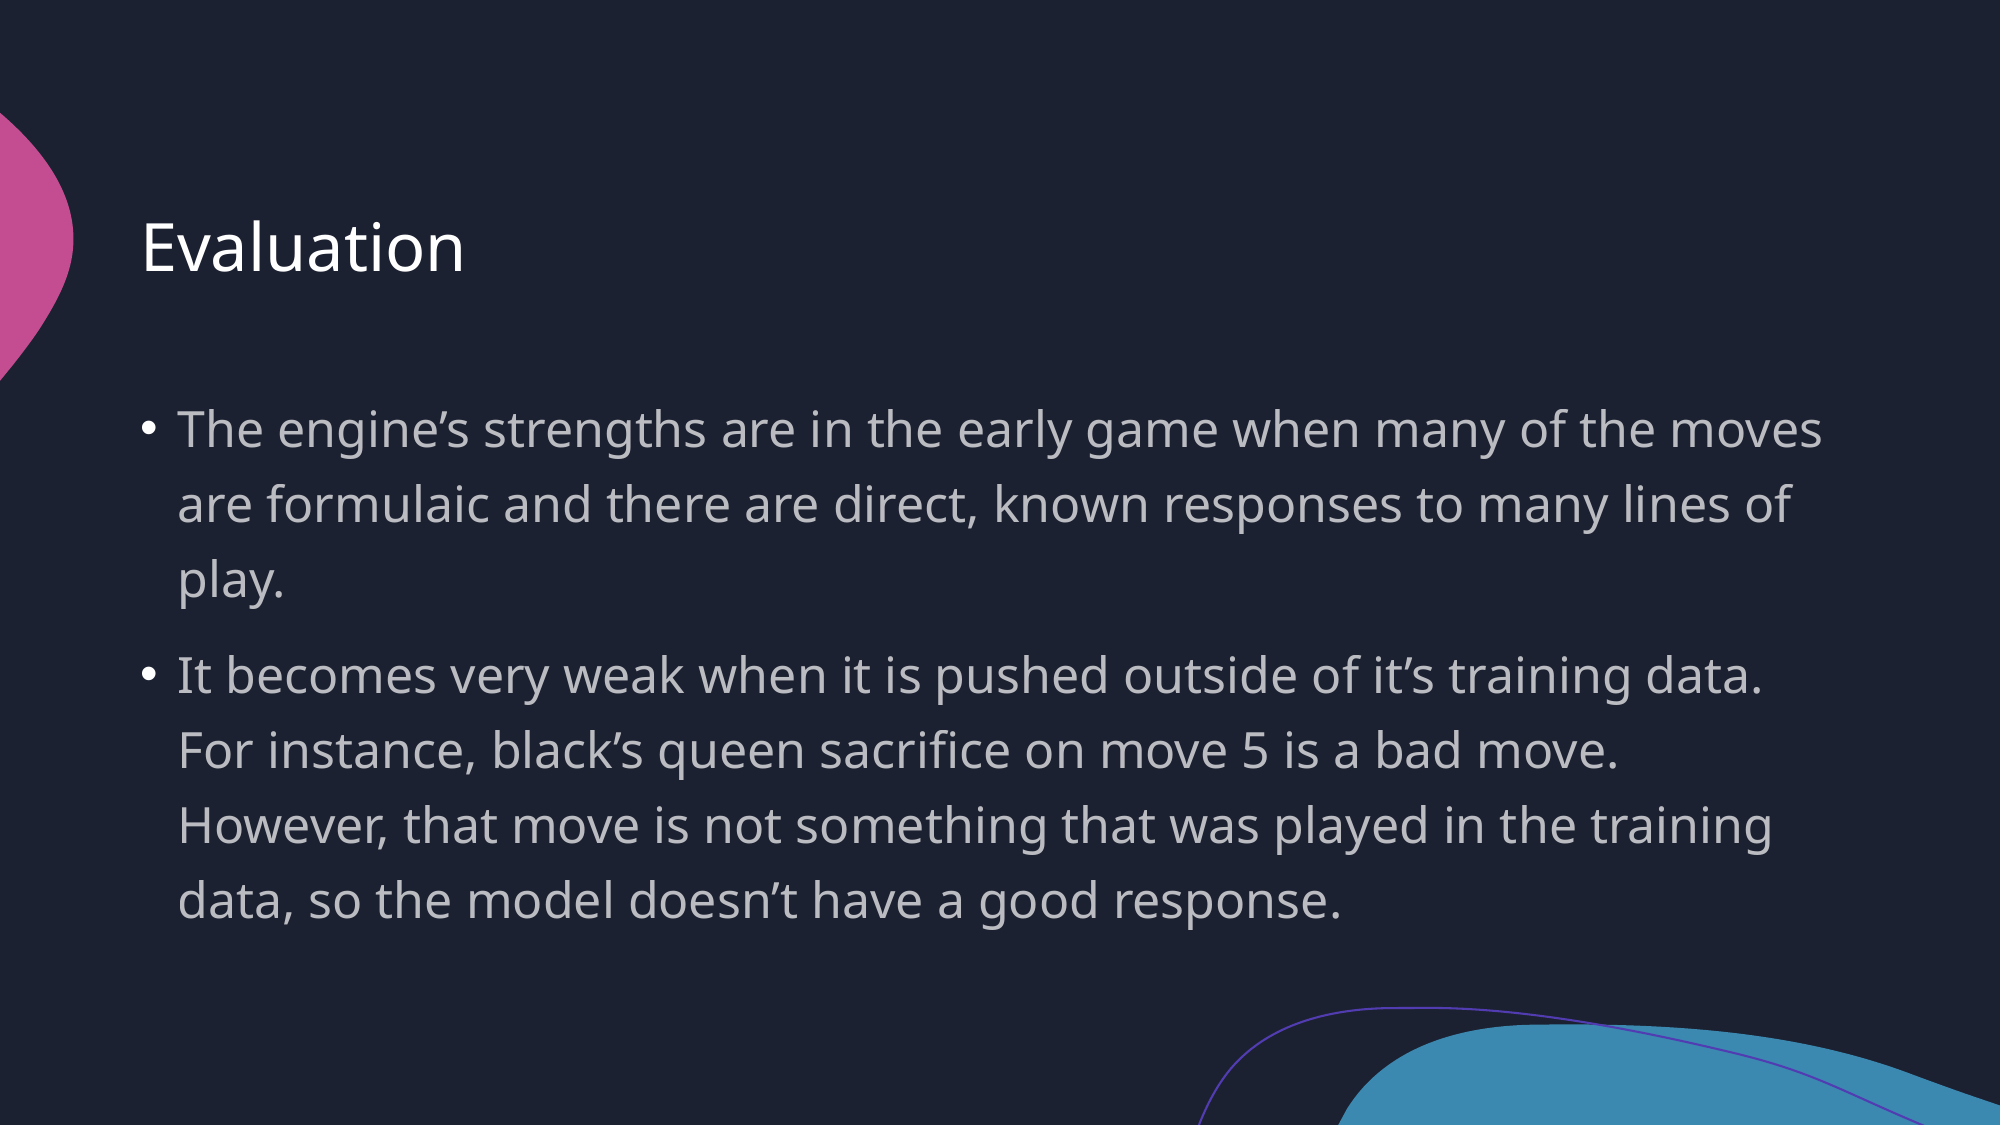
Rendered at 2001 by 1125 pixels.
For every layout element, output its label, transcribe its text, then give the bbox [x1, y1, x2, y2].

title Evaluation [125, 125, 1000, 375]
list The engine’s strengths are in the early game when many of the moves are formulaic and there are direct, known responses to many lines of play. It becomes very weak when it is pushed outside of it’s training data. For instance, black’s queen sacrifice on move 5 is a bad move. However, that move is not something that was played in the training data, so the model doesn’t have a good response. [125, 375, 1847, 1000]
